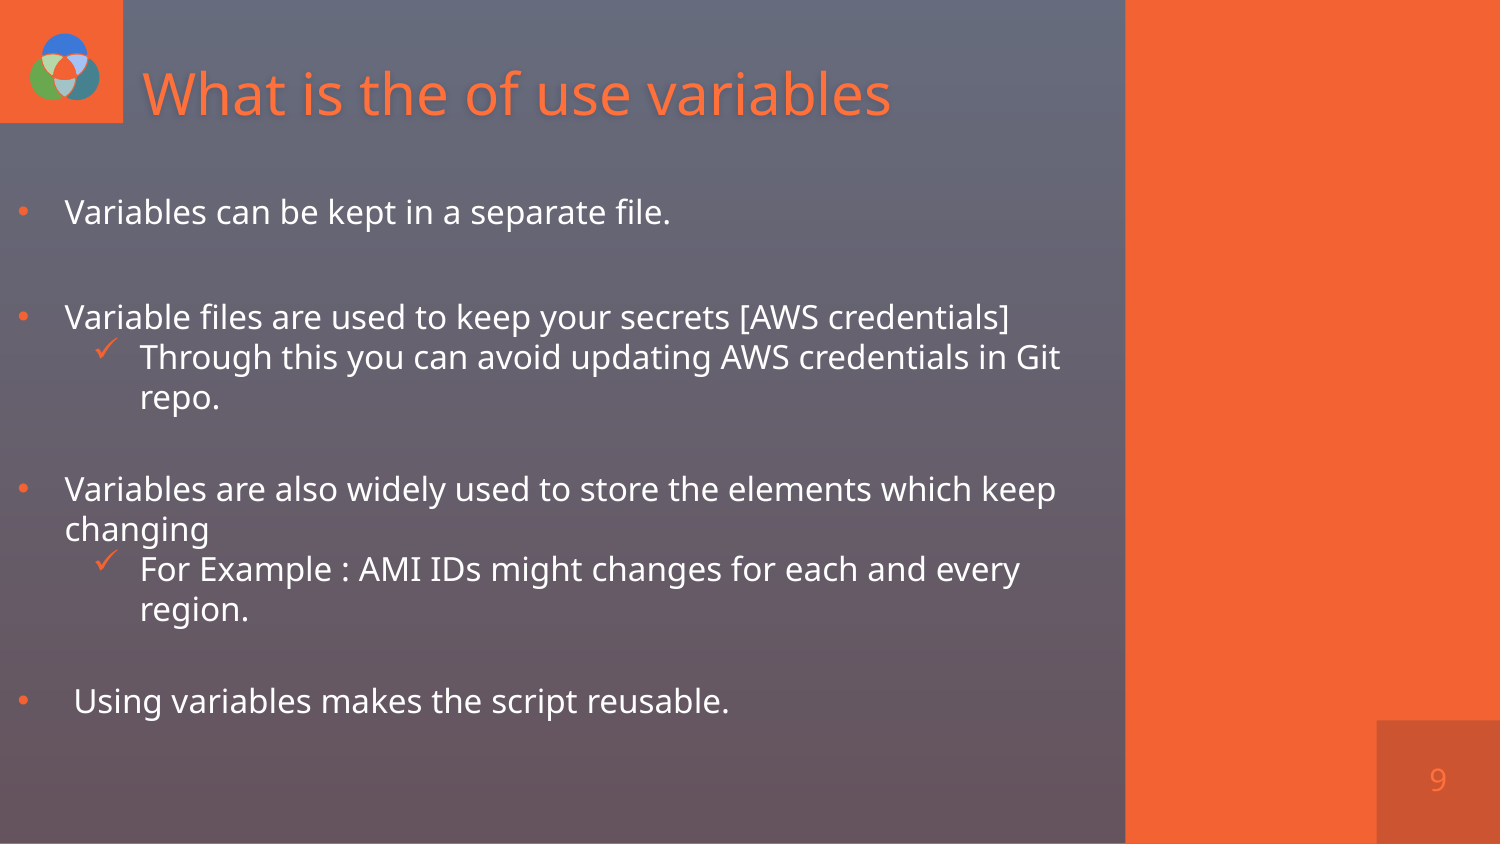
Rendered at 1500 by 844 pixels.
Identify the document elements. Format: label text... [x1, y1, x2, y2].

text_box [26, 33, 101, 101]
slide_number 9 [1376, 720, 1500, 844]
list Variables can be kept in a separate file. Variable files are used to keep your secrets [AWS credentials] Through this you can avoid updating AWS credentials in Git repo. Variables are also widely used to store the elements which keep changing For Example : AMI IDs might changes for each and every region. Using variables makes the script reusable. [17, 138, 1122, 829]
title What is the of use variables [142, 45, 1112, 129]
